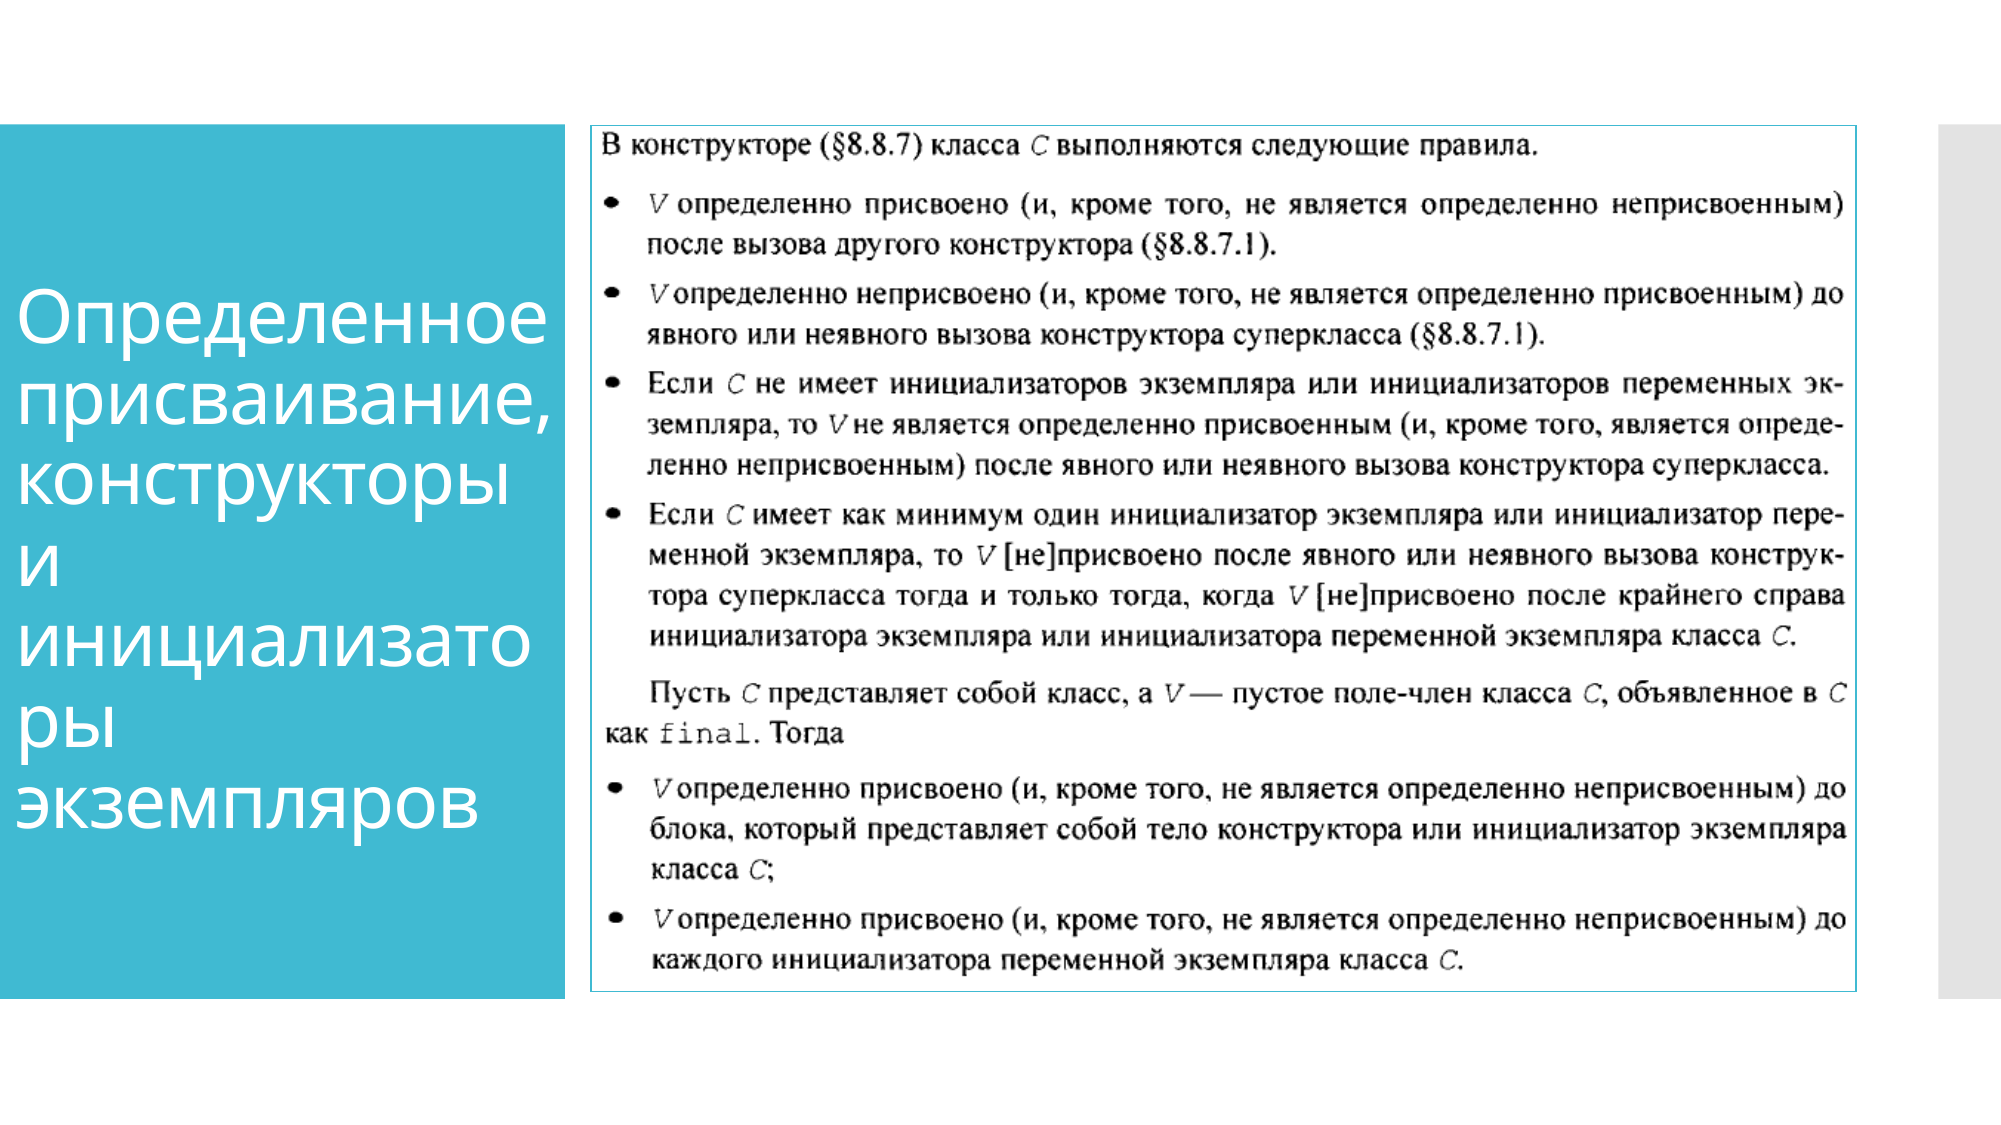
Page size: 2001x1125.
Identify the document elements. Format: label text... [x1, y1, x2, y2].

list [591, 125, 1856, 991]
title Определенное присваивание, конструкторы и инициализаторы экземпляров [0, 184, 584, 940]
